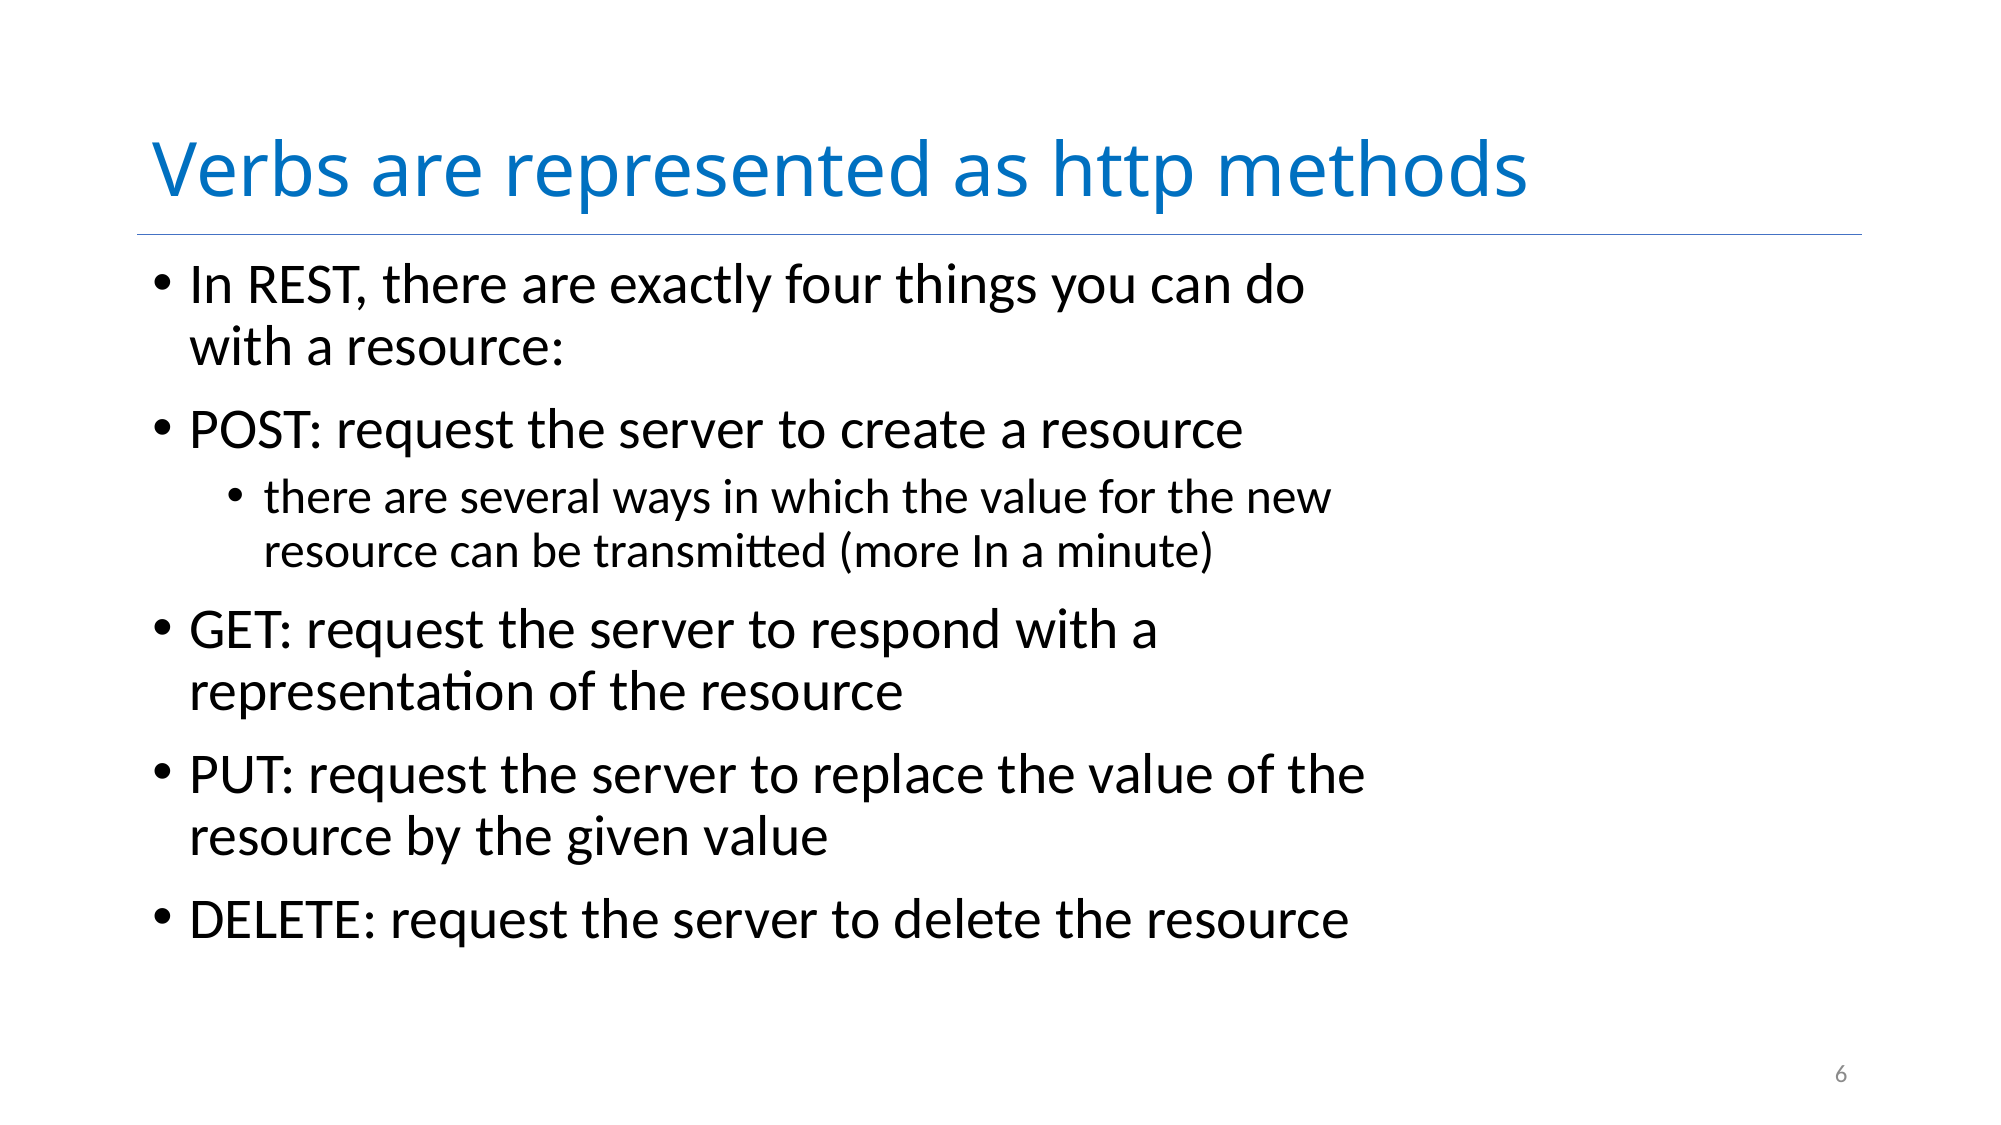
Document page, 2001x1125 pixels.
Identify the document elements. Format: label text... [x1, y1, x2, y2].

list In REST, there are exactly four things you can do with a resource: POST: request the server to create a resource there are several ways in which the value for the new resource can be transmitted (more In a minute) GET: request the server to respond with a representation of the resource PUT: request the server to replace the value of the resource by the given value DELETE: request the server to delete the resource [137, 246, 1432, 960]
slide_number 6 [1412, 1042, 1863, 1103]
title Verbs are represented as http methods [137, 3, 1863, 221]
